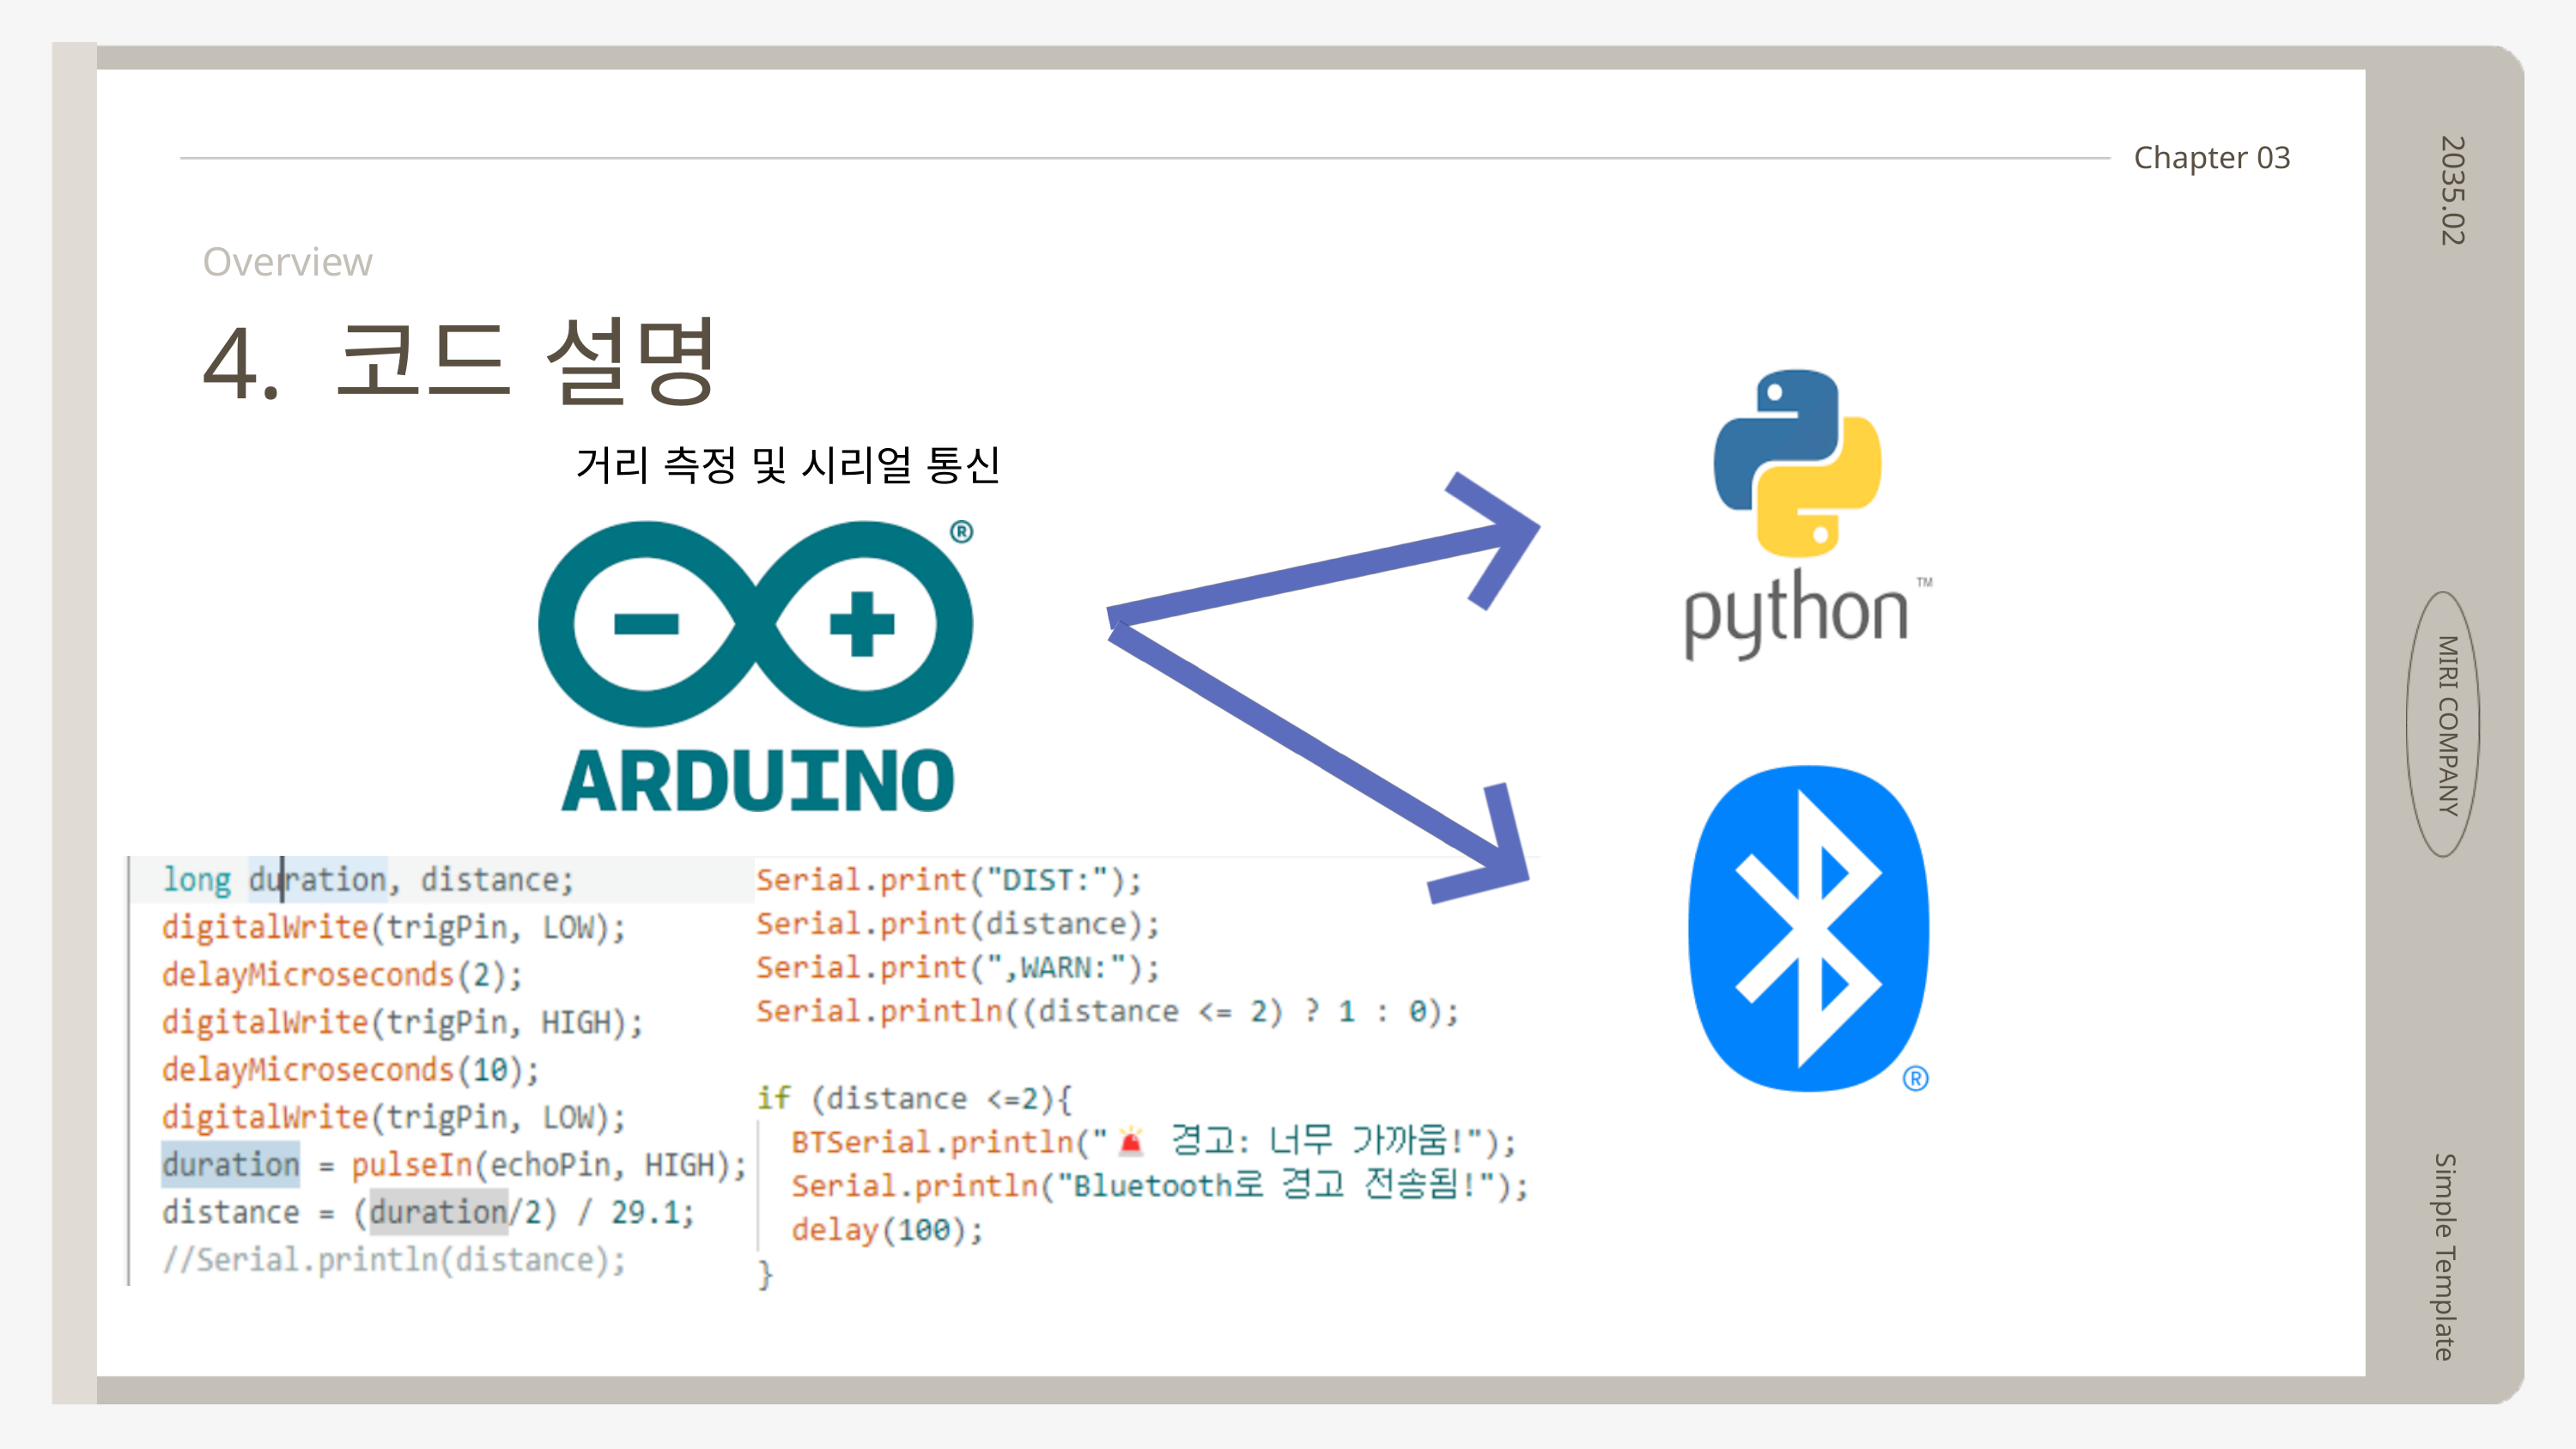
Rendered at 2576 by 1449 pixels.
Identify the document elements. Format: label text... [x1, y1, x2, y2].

picture [52, 0, 2522, 1449]
text_box 2035.02 [2427, 135, 2470, 330]
text_box Simple Template [2421, 1103, 2460, 1363]
